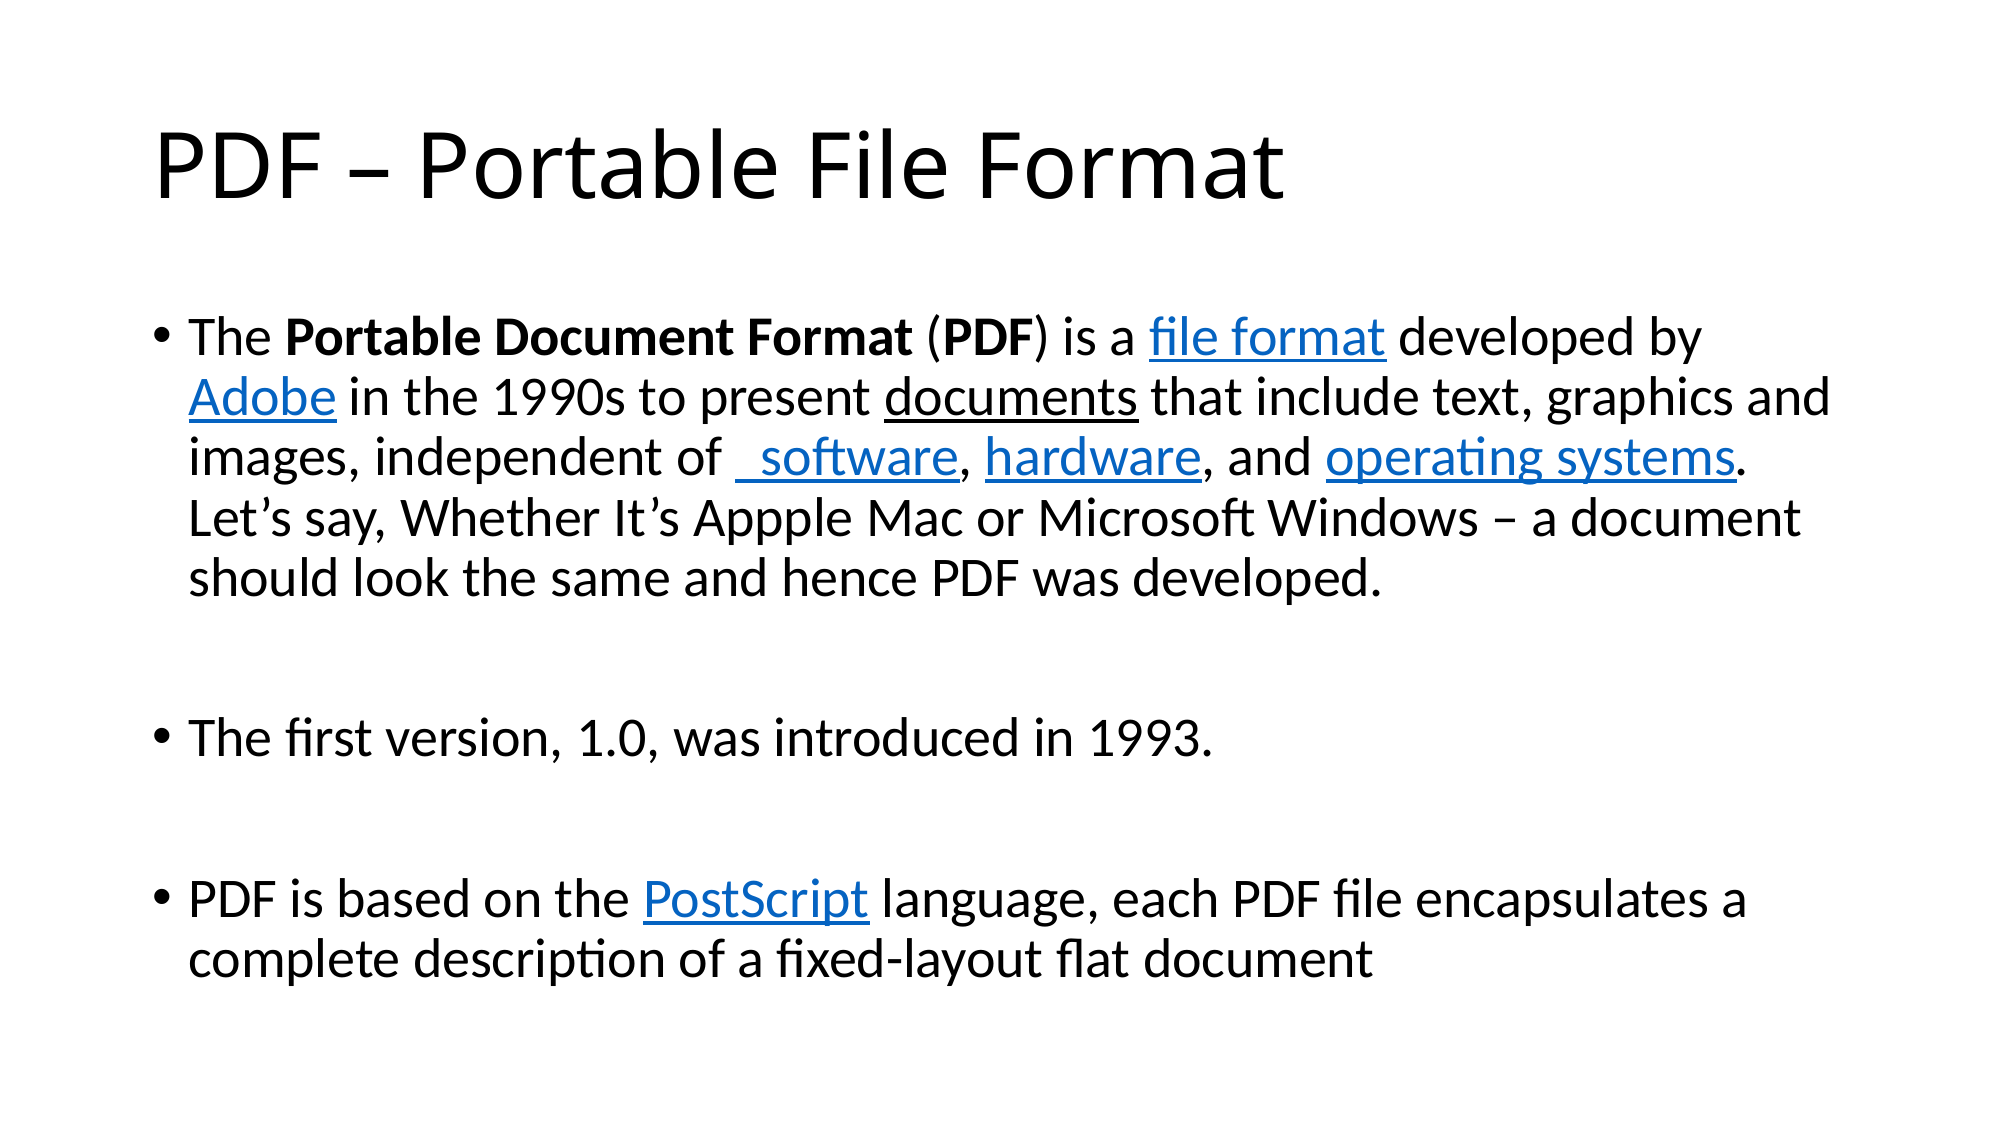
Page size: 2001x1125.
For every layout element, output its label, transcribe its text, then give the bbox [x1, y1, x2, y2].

title PDF – Portable File Format [137, 59, 1863, 278]
list The Portable Document Format (PDF) is a file format developed by Adobe in the 1990s to present documents that include text, graphics and images, independent of software, hardware, and operating systems. Let’s say, Whether It’s Appple Mac or Microsoft Windows – a document should look the same and hence PDF was developed. The first version, 1.0, was introduced in 1993. PDF is based on the PostScript language, each PDF file encapsulates a complete description of a fixed-layout flat document [137, 299, 1863, 1014]
